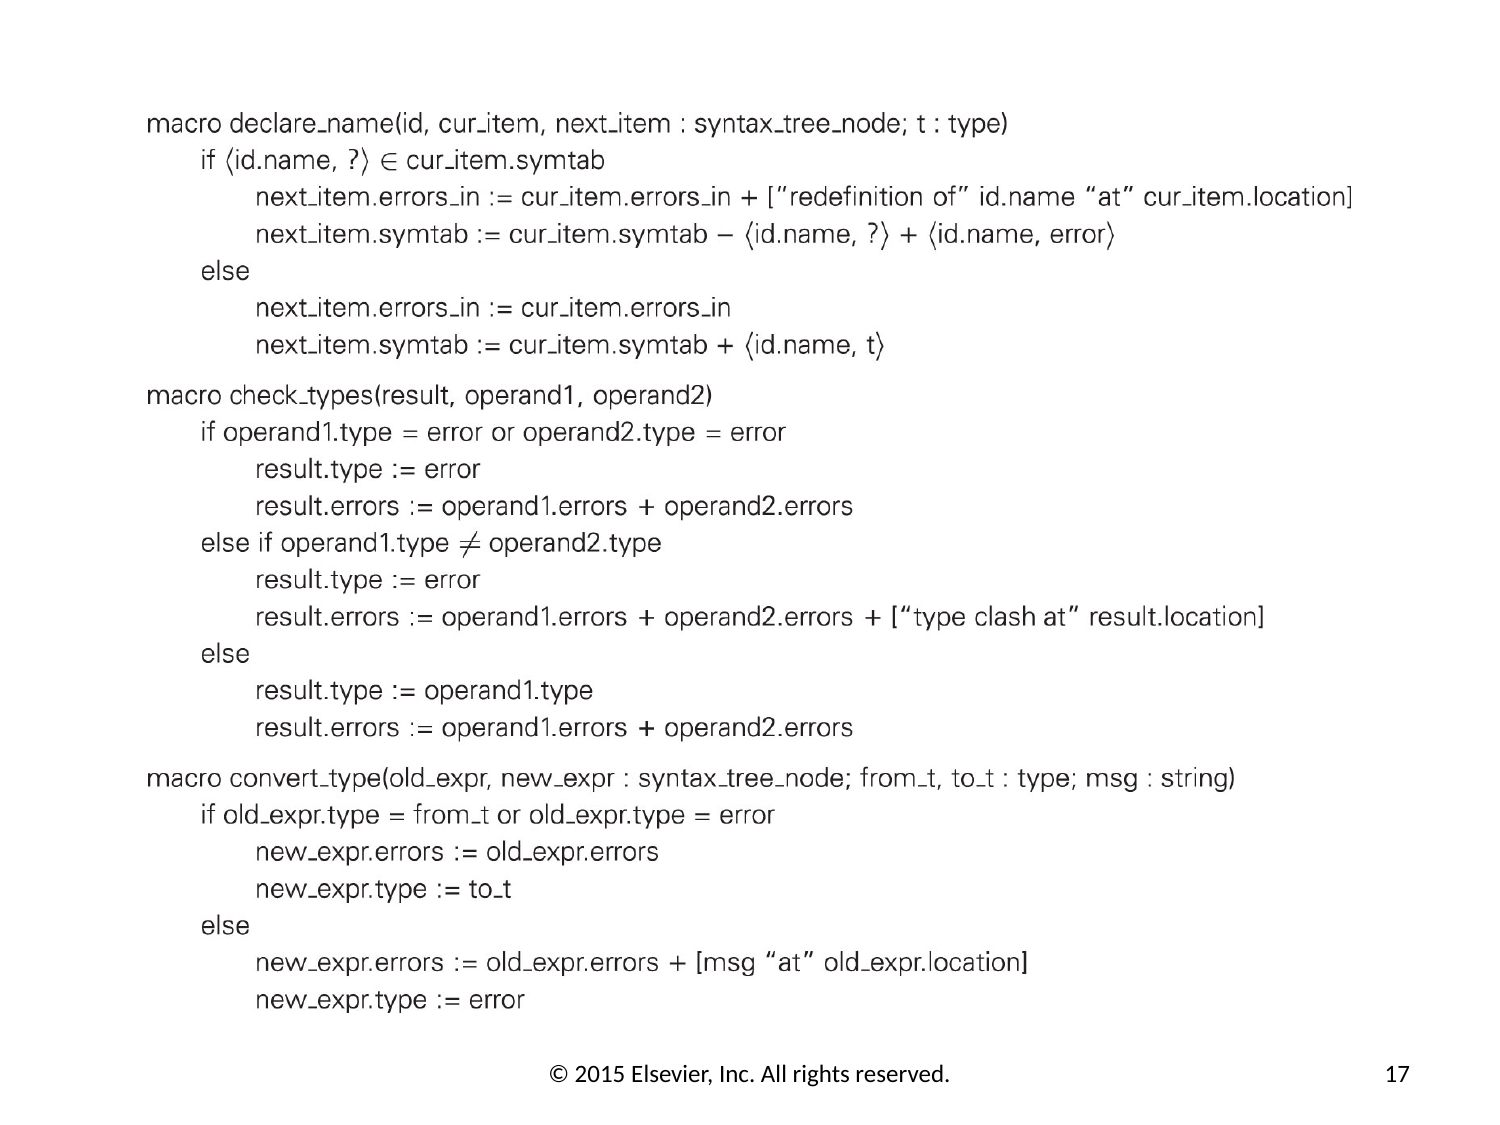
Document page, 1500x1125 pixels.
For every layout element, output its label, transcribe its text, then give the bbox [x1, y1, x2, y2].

slide_number 17 [1074, 1042, 1425, 1103]
footer © 2015 Elsevier, Inc. All rights reserved. [512, 1042, 988, 1103]
picture [148, 112, 1351, 1013]
